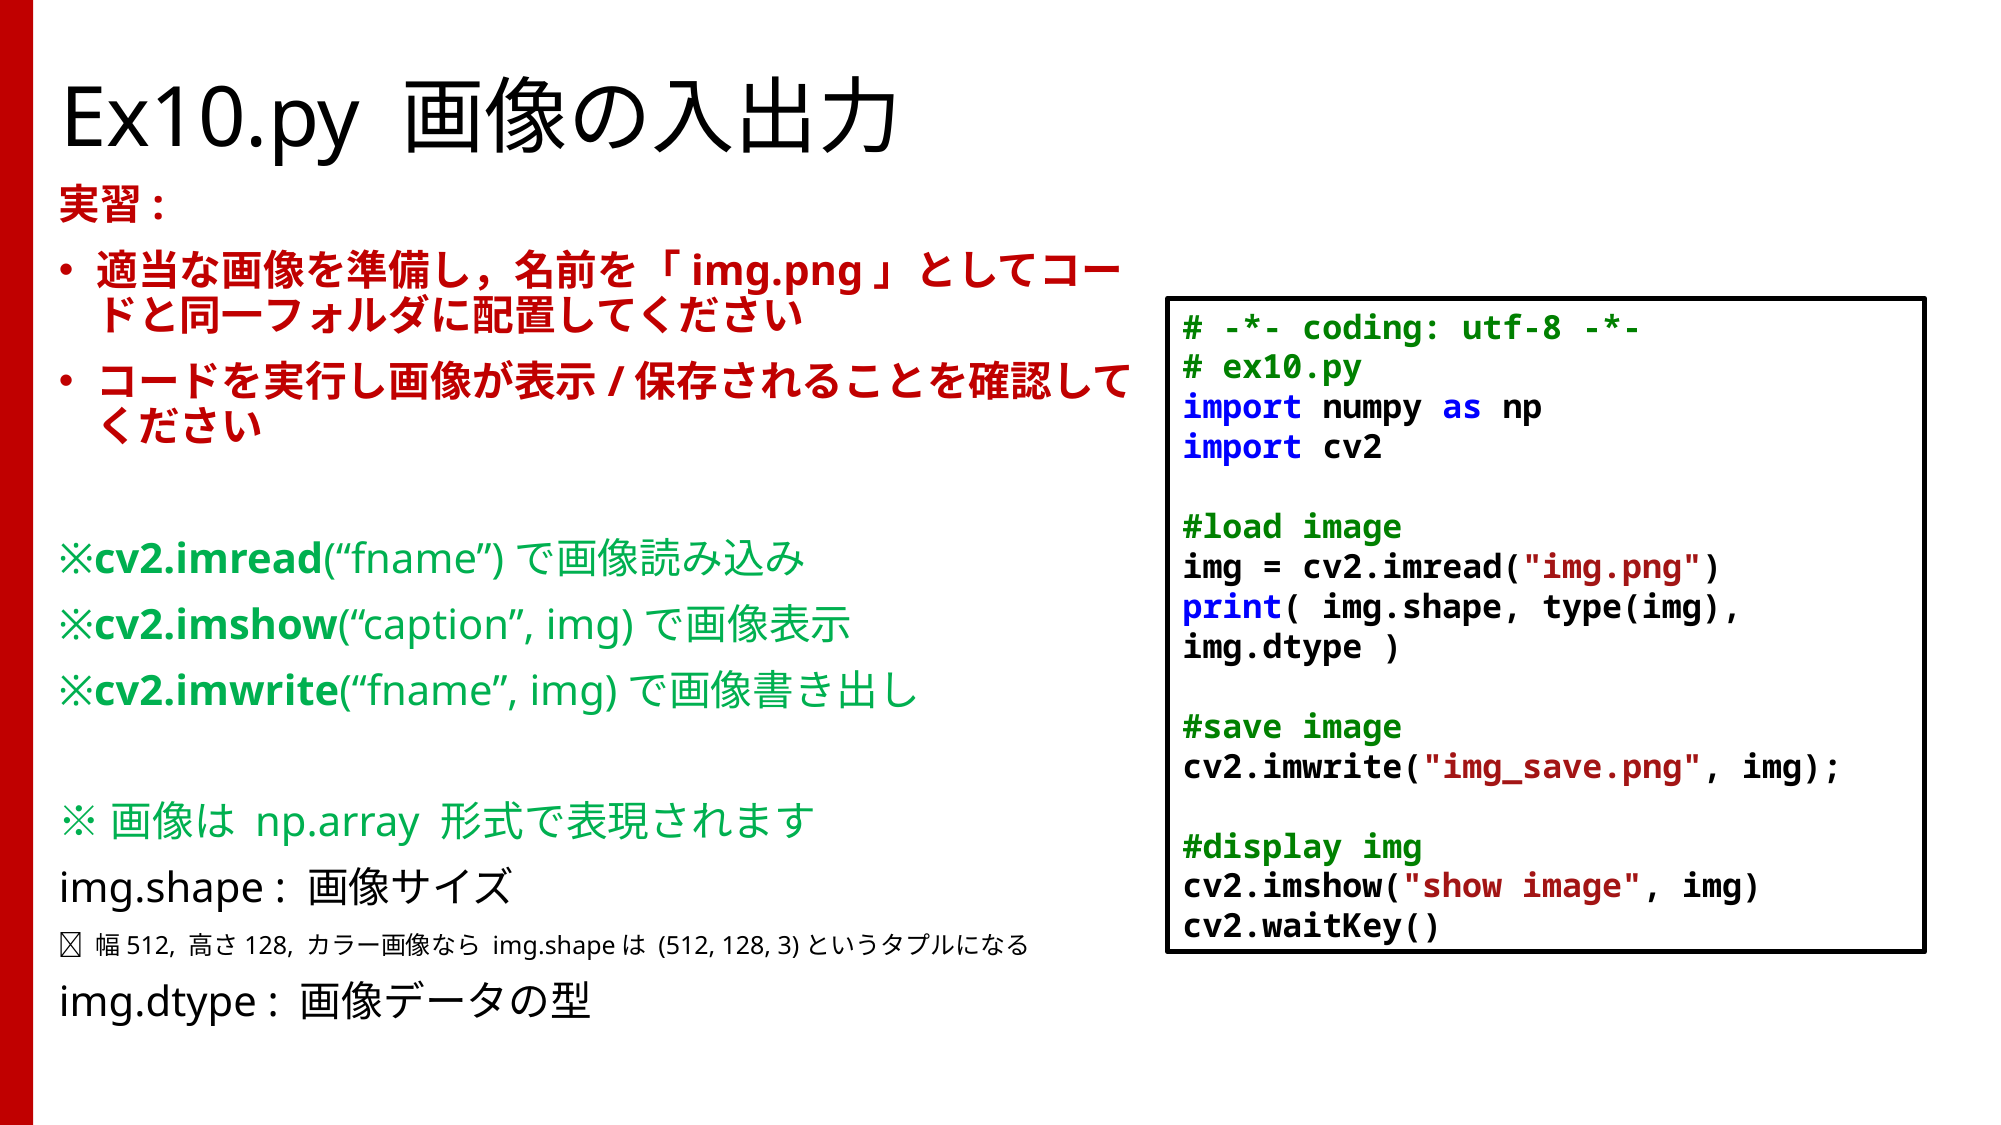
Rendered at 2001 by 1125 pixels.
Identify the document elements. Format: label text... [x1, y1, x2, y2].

list 実習: 適当な画像を準備し，名前を「img.png」としてコードと同一フォルダに配置してください コードを実行し画像が表示/保存されることを確認してください ※cv2.imread(“fname”)で画像読み込み ※cv2.imshow(“caption”, img)で画像表示 ※cv2.imwrite(“fname”, img)で画像書き出し ※画像は np.array 形式で表現されます img.shape : 画像サイズ  幅512, 高さ128, カラー画像なら img.shapeは (512, 128, 3)というタプルになる img.dtype : 画像データの型 [44, 175, 1156, 1125]
text_box # -*- coding: utf-8 -*- # ex10.py import numpy as np import cv2 #load image img = cv2.imread("img.png") print( img.shape, type(img), img.dtype ) #save image cv2.imwrite("img_save.png", img); #display img cv2.imshow("show image", img) cv2.waitKey() [1167, 298, 1925, 952]
title Ex10.py 画像の入出力 [45, 59, 1967, 181]
